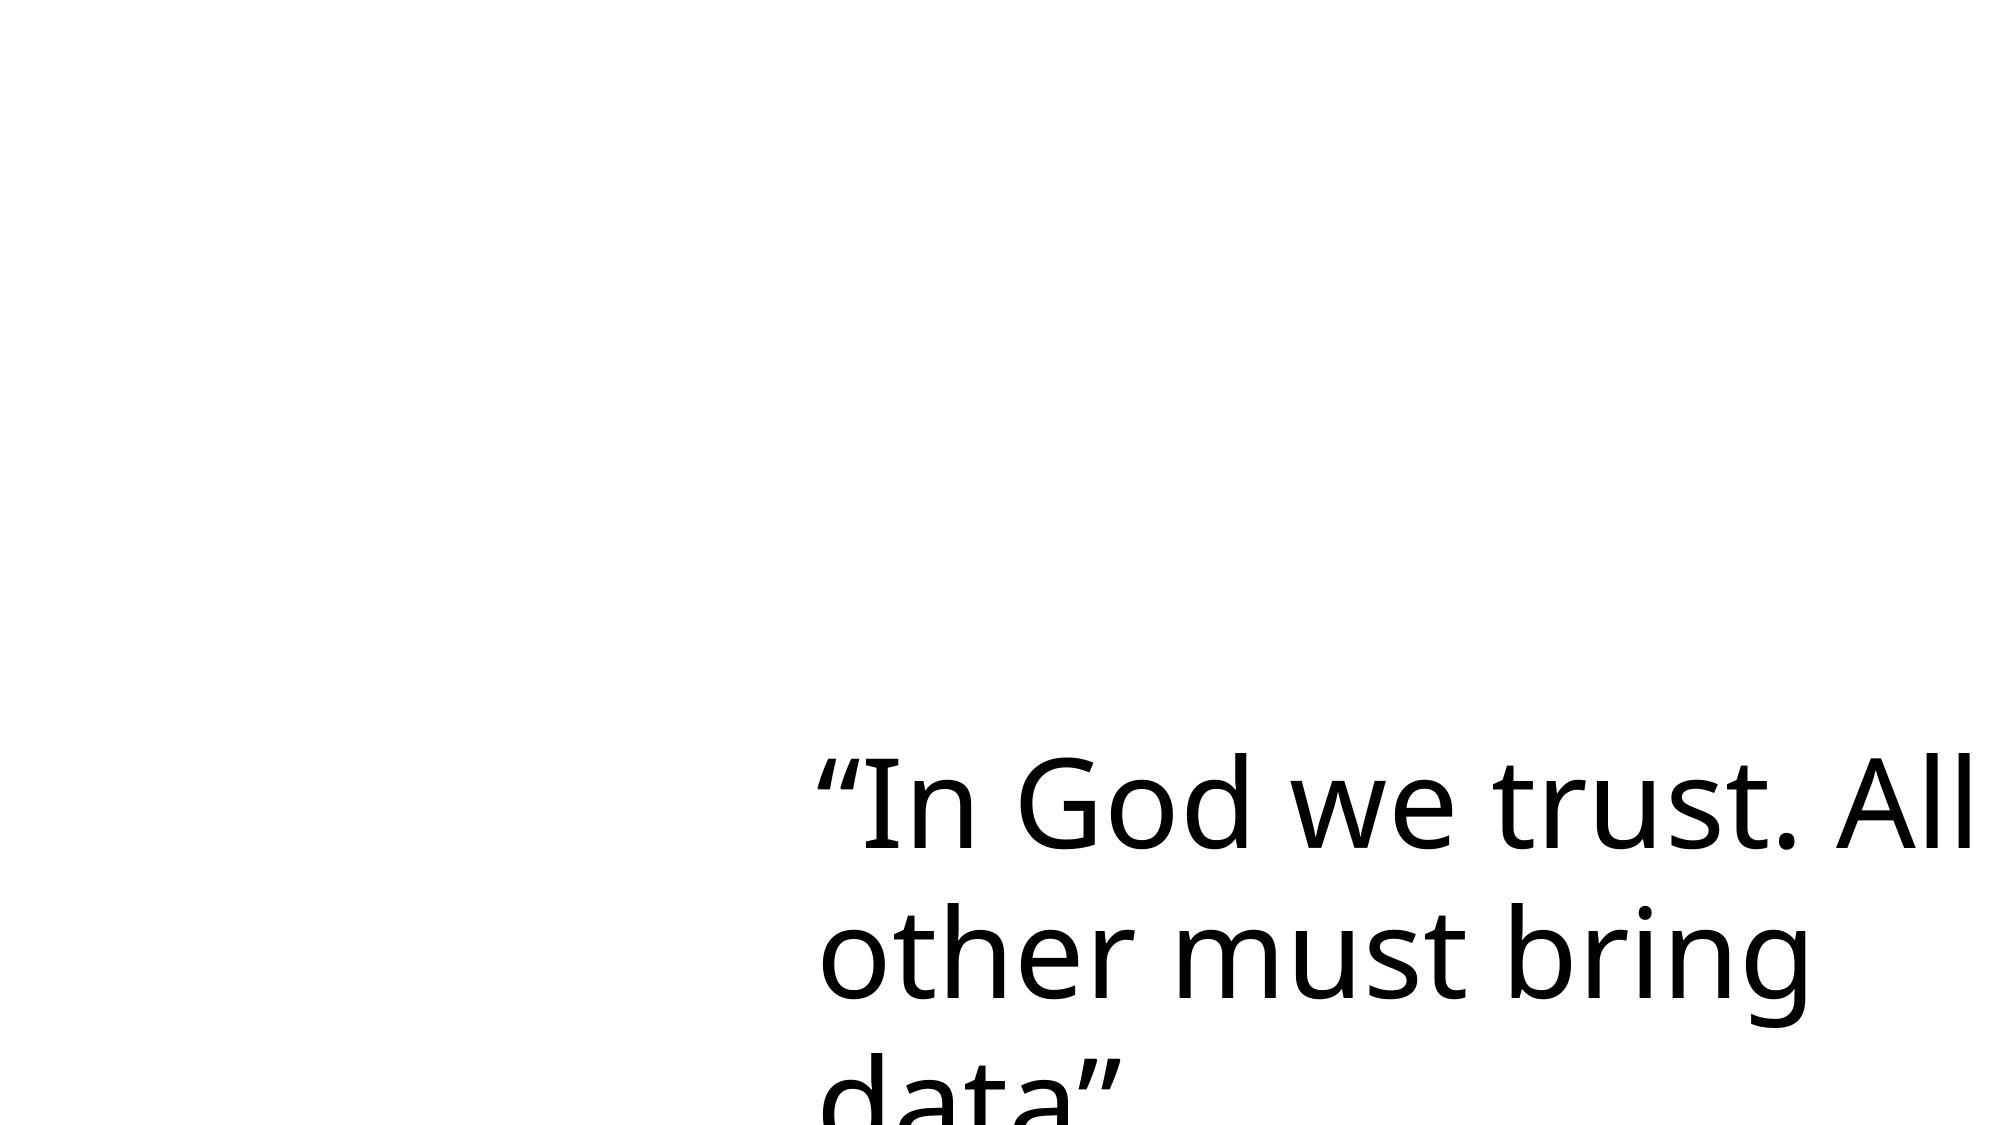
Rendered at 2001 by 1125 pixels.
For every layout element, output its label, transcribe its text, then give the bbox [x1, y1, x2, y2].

text_box “In God we trust. All other must bring data” [801, 715, 2000, 1125]
